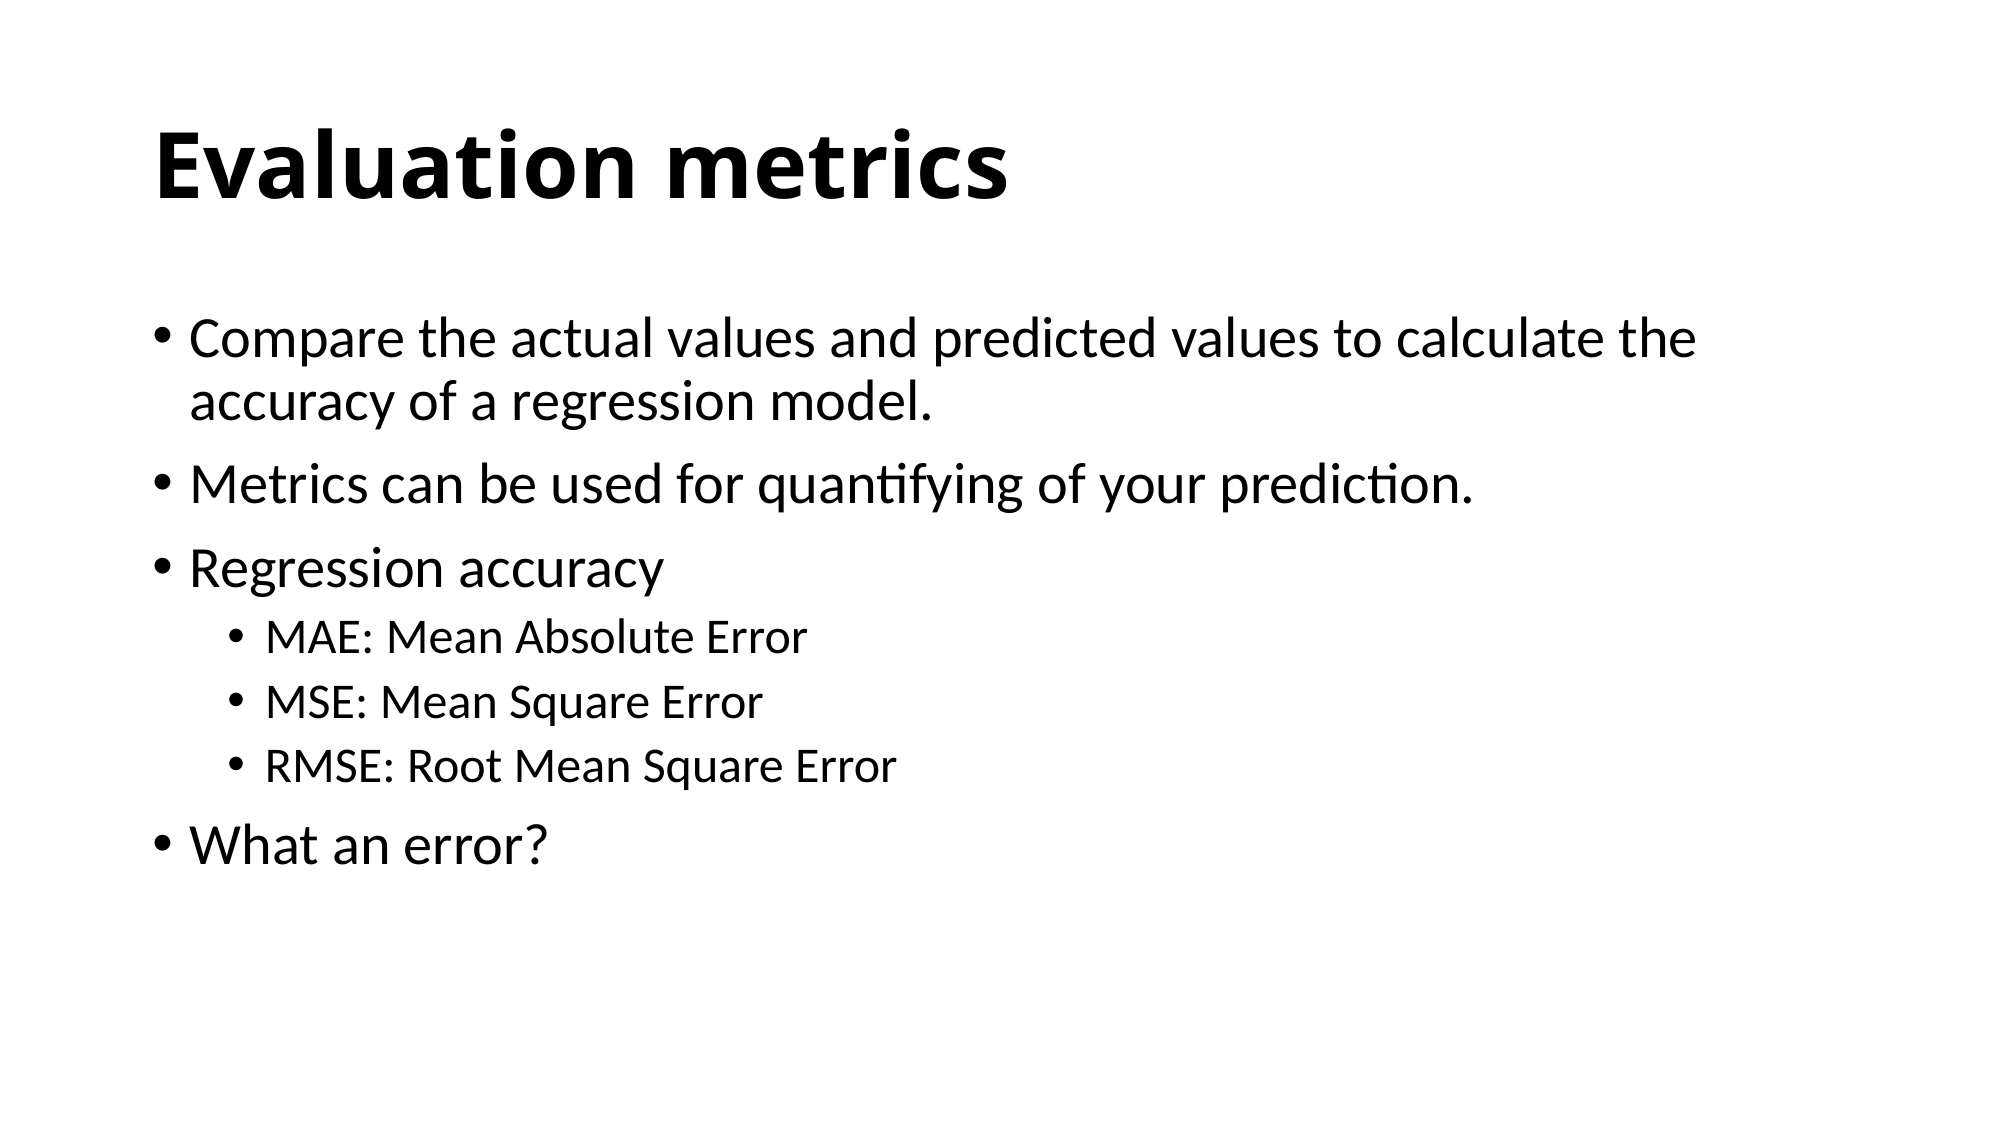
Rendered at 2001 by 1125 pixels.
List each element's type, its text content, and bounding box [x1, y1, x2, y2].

list Compare the actual values and predicted values to calculate the accuracy of a regression model. Metrics can be used for quantifying of your prediction. Regression accuracy MAE: Mean Absolute Error MSE: Mean Square Error RMSE: Root Mean Square Error What an error? [137, 299, 1863, 1014]
title Evaluation metrics [137, 59, 1863, 278]
